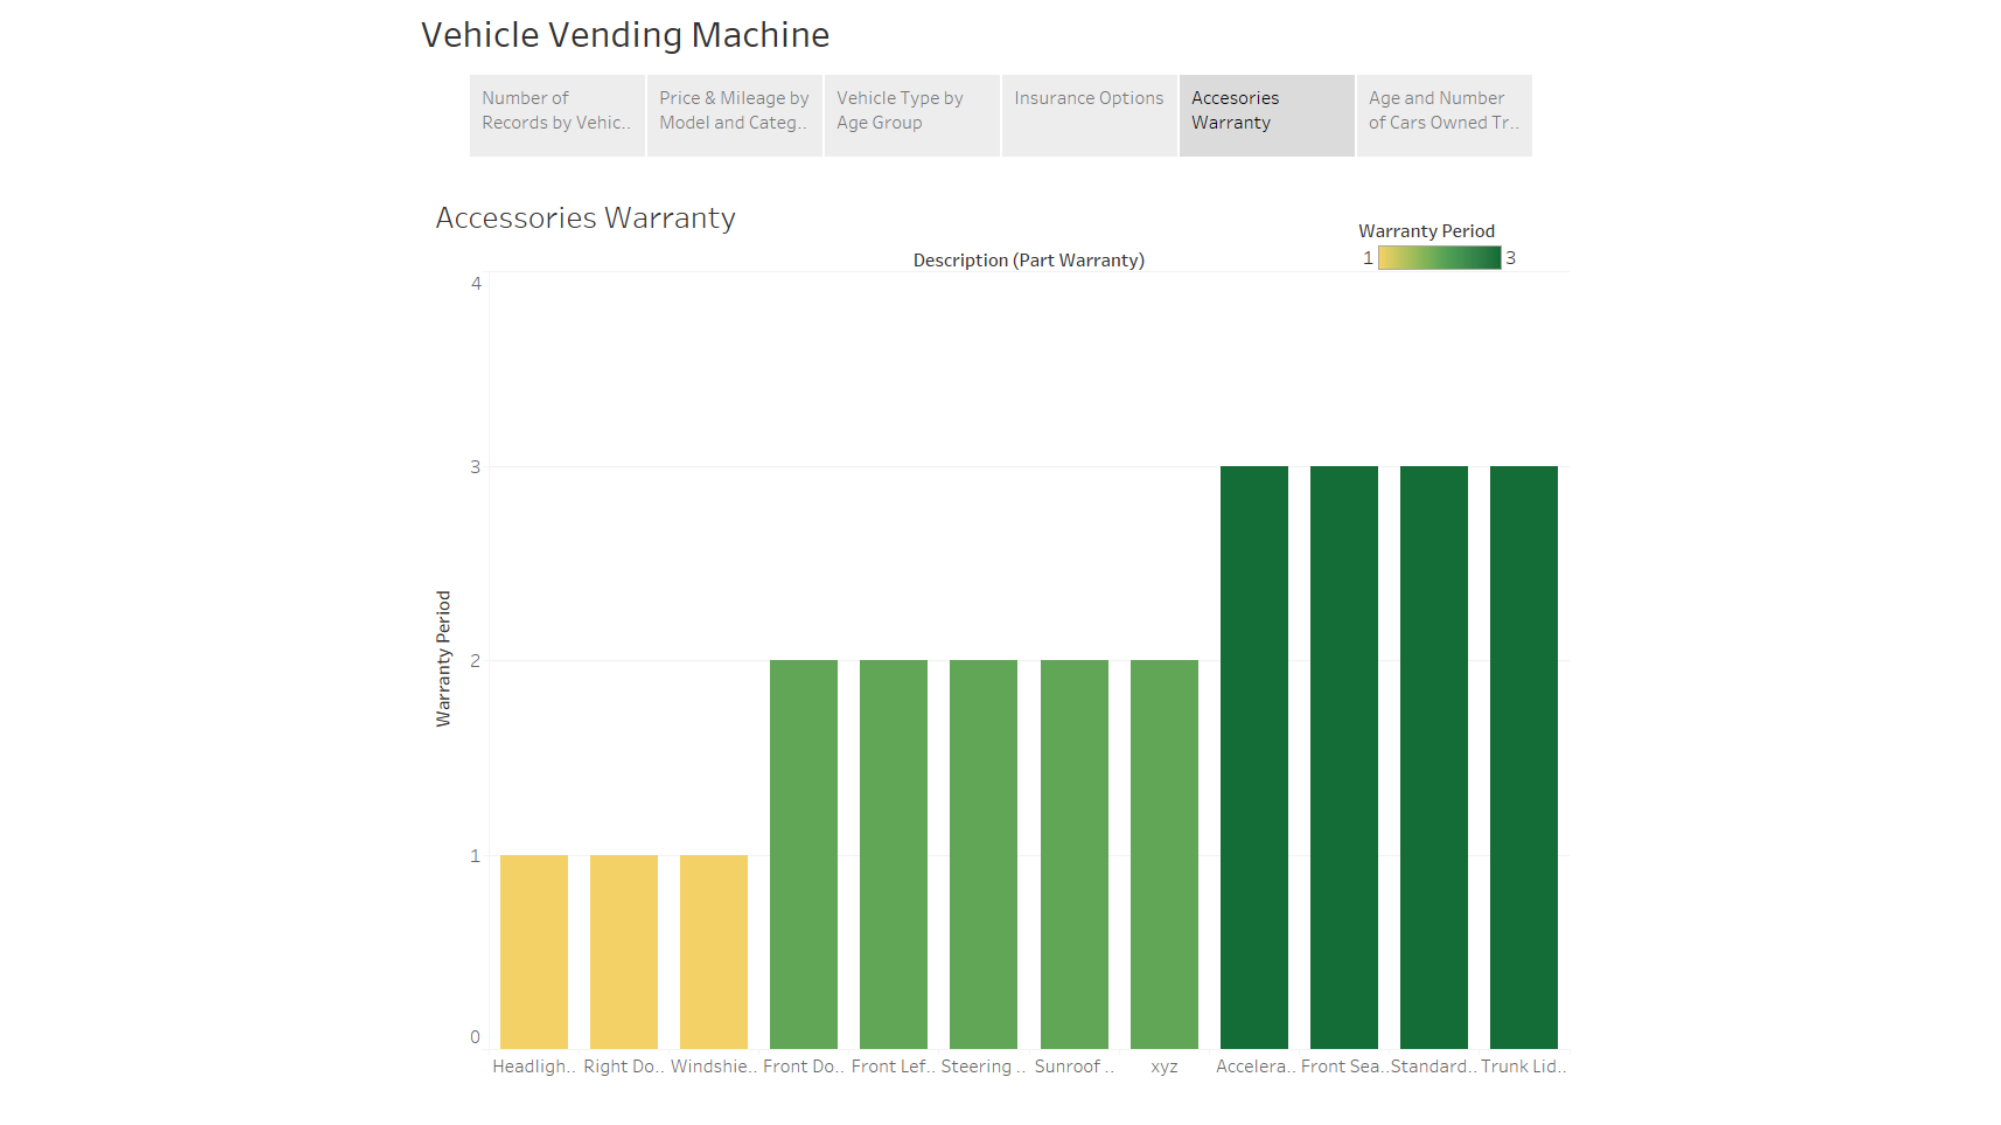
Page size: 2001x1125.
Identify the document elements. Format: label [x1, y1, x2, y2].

picture [407, 0, 1593, 1125]
